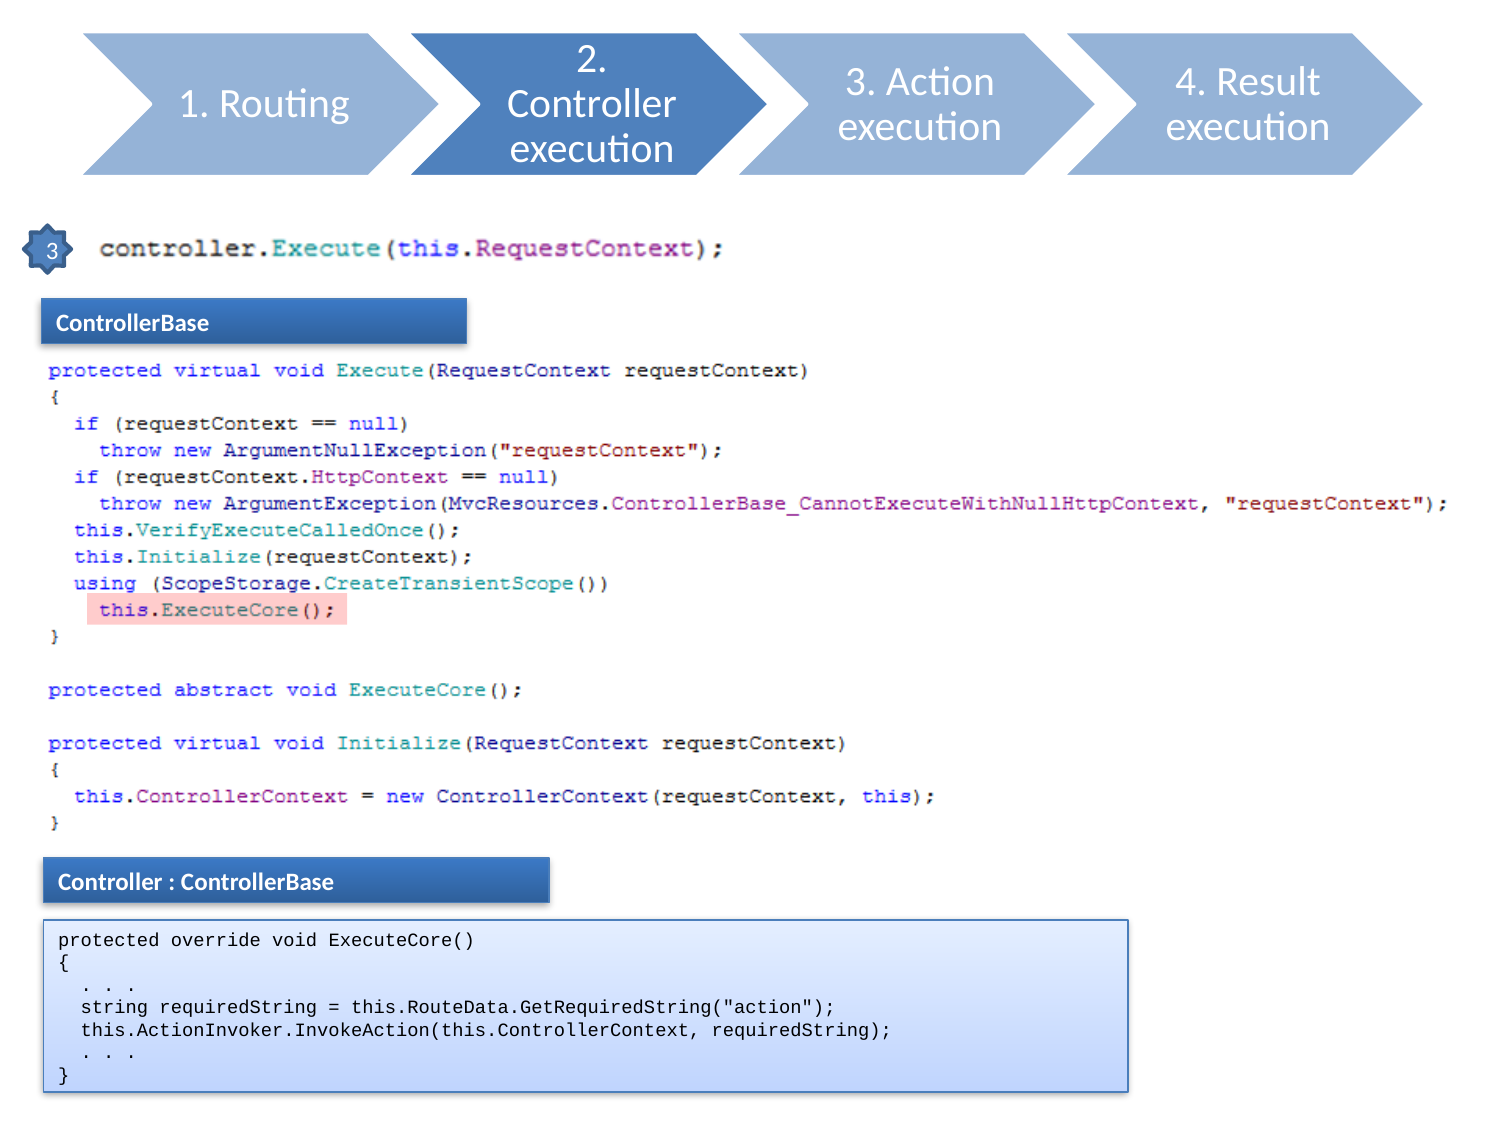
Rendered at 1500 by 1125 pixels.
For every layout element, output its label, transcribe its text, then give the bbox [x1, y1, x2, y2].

picture [89, 231, 734, 278]
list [76, 18, 1427, 190]
text_box Controller : ControllerBase [43, 857, 550, 903]
picture [41, 361, 1459, 848]
text_box ControllerBase [41, 298, 467, 344]
text_box protected override void ExecuteCore() { . . . string requiredString = this.RouteData.GetRequiredString("action"); this.ActionInvoker.InvokeAction(this.ControllerContext, requiredString); . . . } [43, 919, 1129, 1093]
text_box 3 [21, 223, 74, 275]
